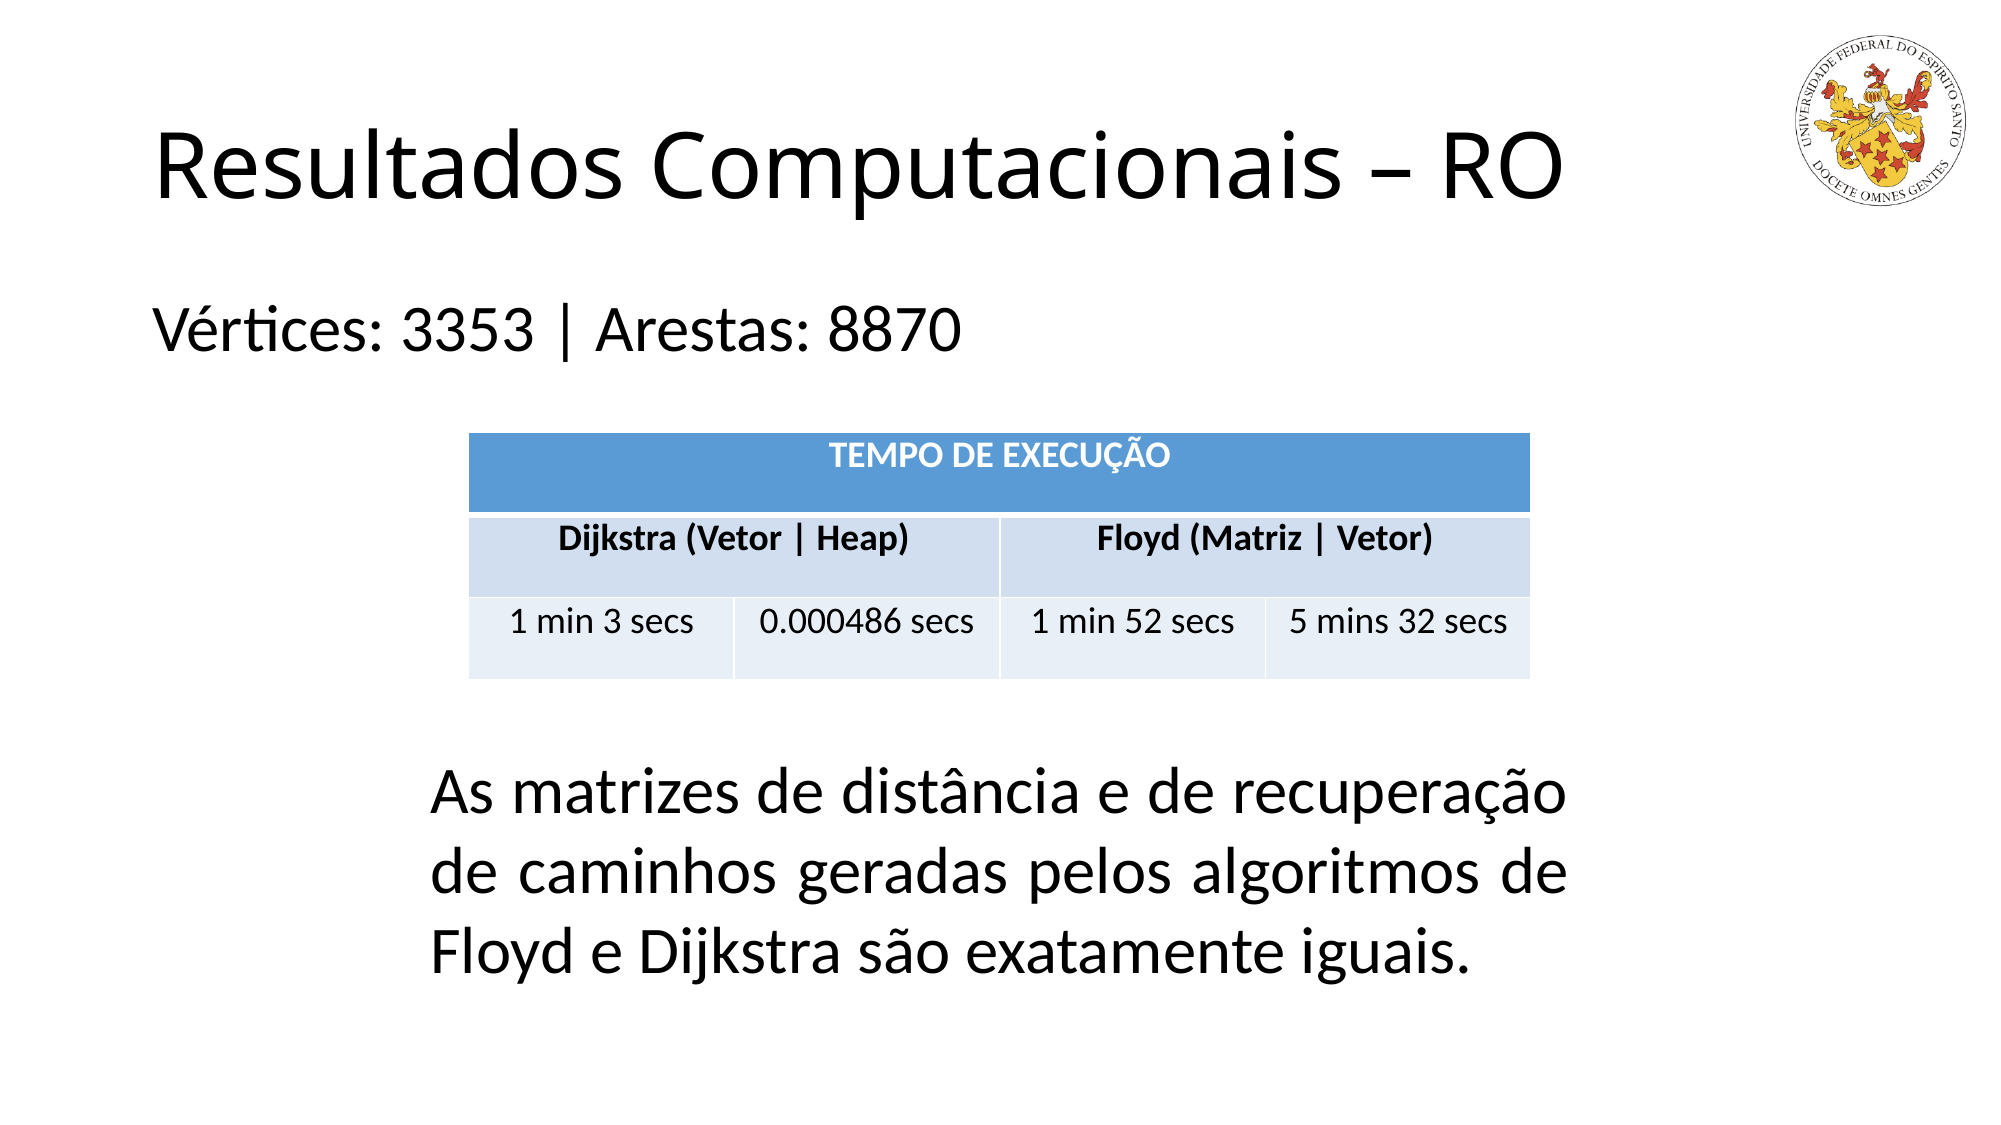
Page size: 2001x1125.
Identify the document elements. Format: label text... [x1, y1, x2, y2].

text_box As matrizes de distância e de recuperação de caminhos geradas pelos algoritmos de Floyd e Dijkstra são exatamente iguais. [415, 739, 1585, 994]
table_cell 1 min 3 secs [469, 598, 733, 679]
text_box Vértices: 3353 | Arestas: 8870 [137, 277, 1123, 372]
table_cell 1 min 52 secs [1001, 598, 1265, 679]
table_cell 5 mins 32 secs [1266, 598, 1530, 679]
title Resultados Computacionais – RO [137, 59, 1863, 278]
table_cell Floyd (Matriz | Vetor) [1001, 518, 1530, 597]
picture [1791, 31, 1971, 211]
list [137, 299, 1863, 1014]
table_cell 0.000486 secs [735, 598, 999, 679]
table_header TEMPO DE EXECUÇÃO [469, 433, 1530, 512]
table_cell Dijkstra (Vetor | Heap) [469, 518, 999, 597]
